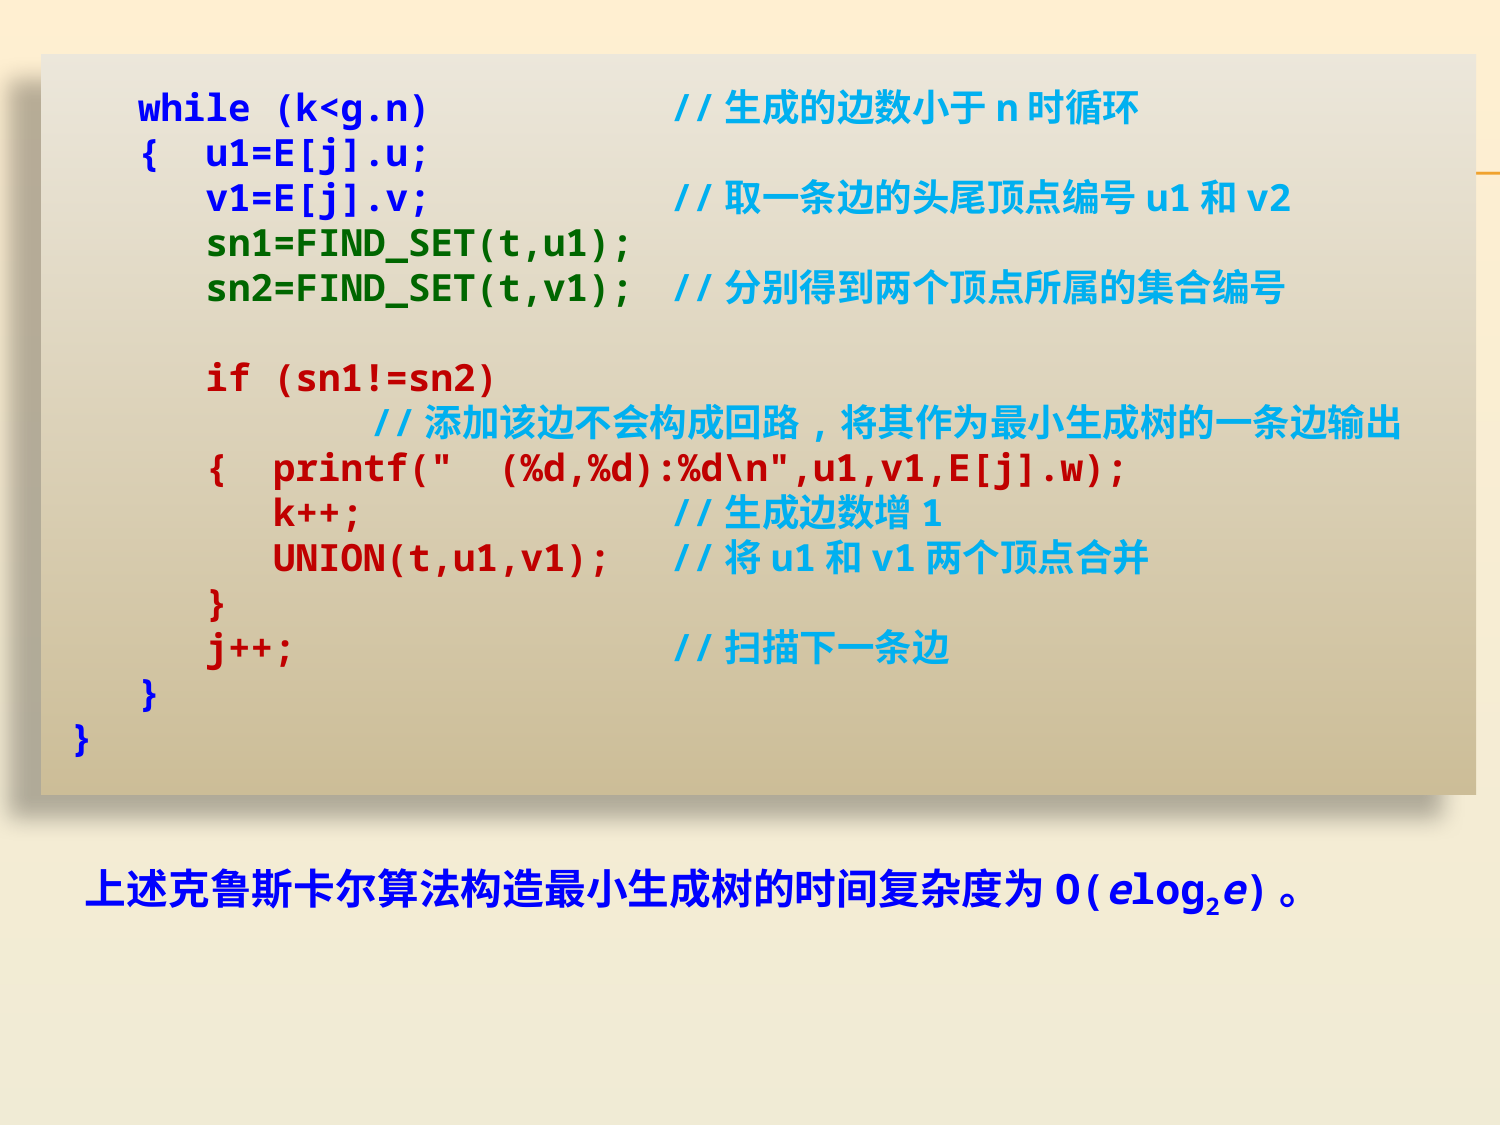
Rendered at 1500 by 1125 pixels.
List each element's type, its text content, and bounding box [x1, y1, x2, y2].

text_box while (k<g.n) //生成的边数小于n时循环 { u1=E[j].u; v1=E[j].v; //取一条边的头尾顶点编号u1和v2 sn1=FIND_SET(t,u1); sn2=FIND_SET(t,v1); //分别得到两个顶点所属的集合编号 if (sn1!=sn2) //添加该边不会构成回路,将其作为最小生成树的一条边输出 { printf(" (%d,%d):%d\n",u1,v1,E[j].w); k++; //生成边数增1 UNION(t,u1,v1); //将u1和v1两个顶点合并 } j++; //扫描下一条边 } } [40, 54, 1477, 795]
text_box 上述克鲁斯卡尔算法构造最小生成树的时间复杂度为O(elog2e)。 [70, 855, 1465, 928]
